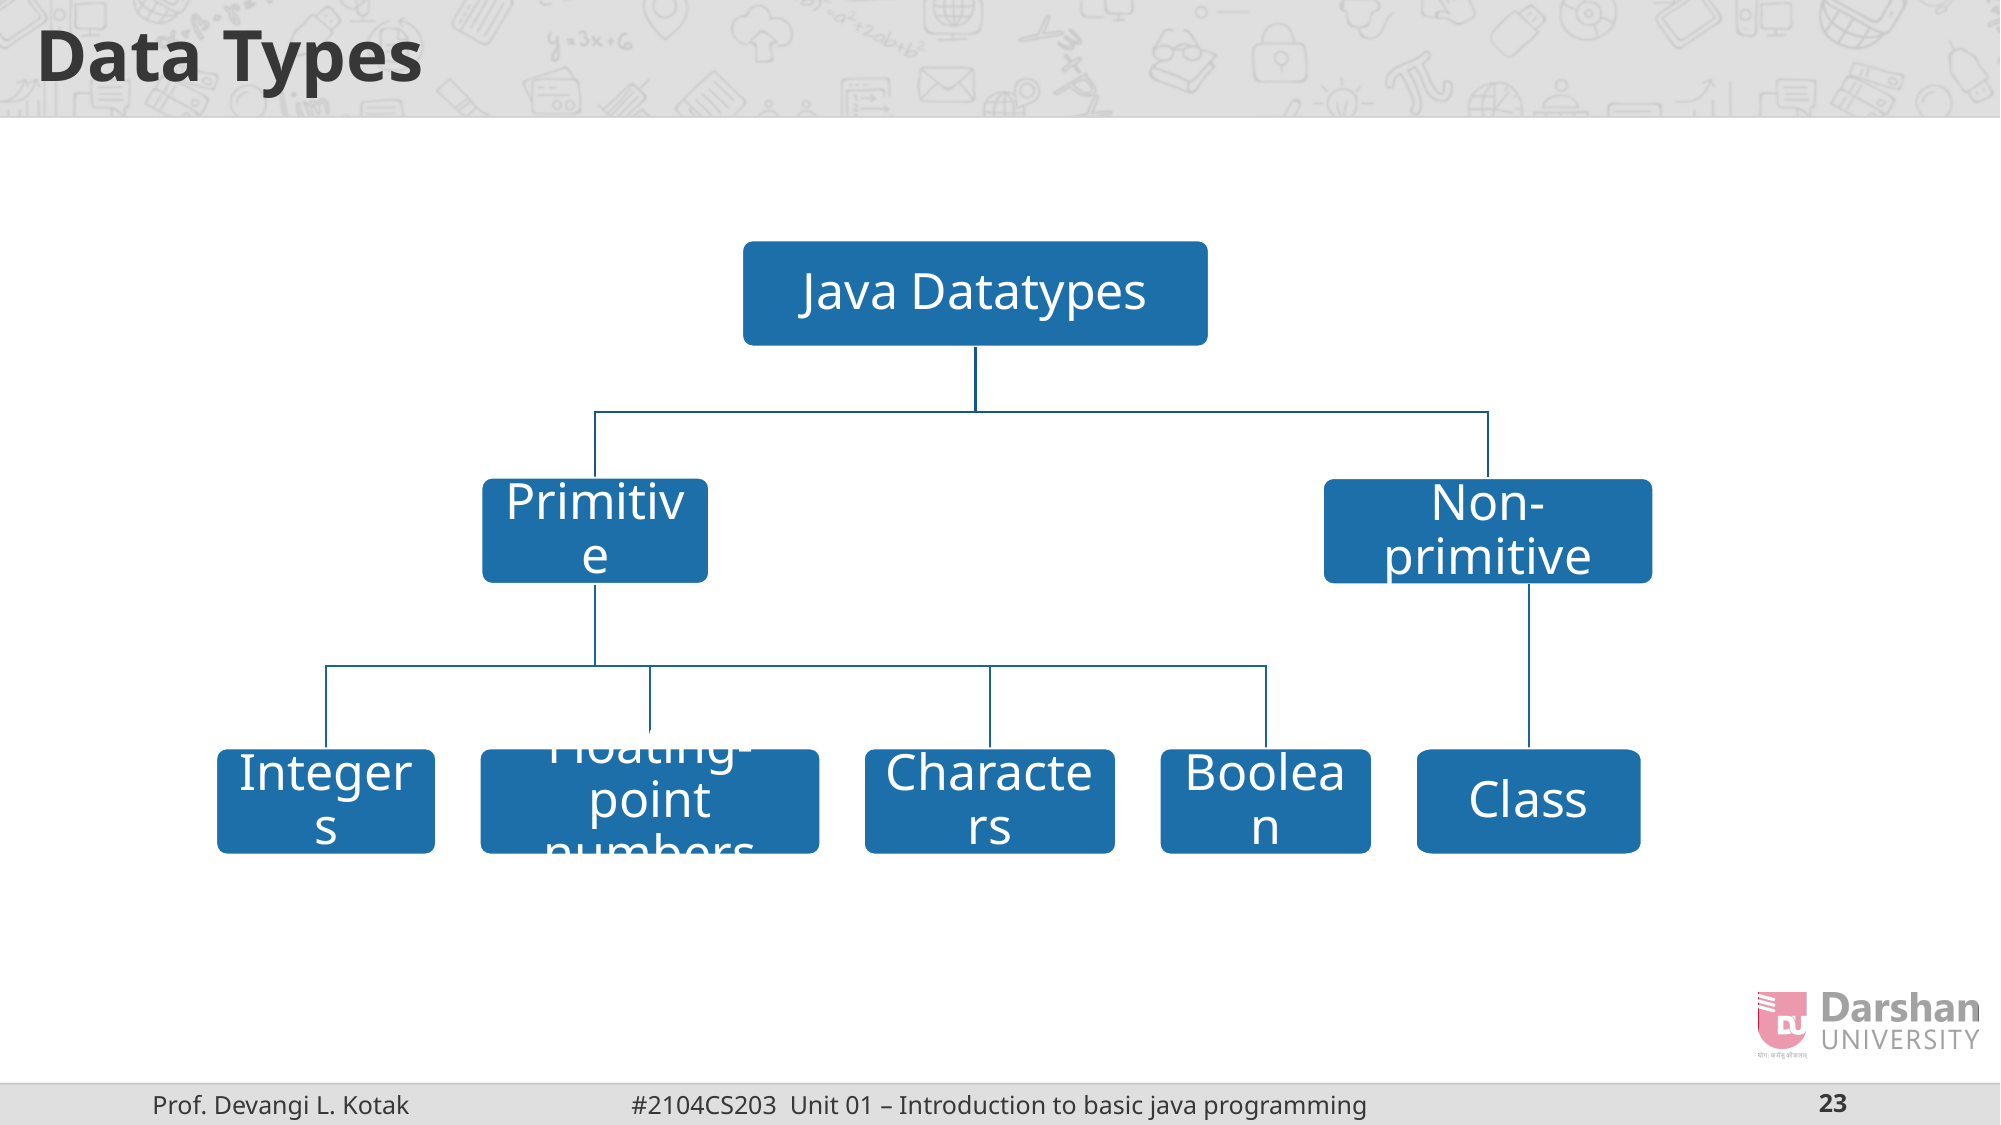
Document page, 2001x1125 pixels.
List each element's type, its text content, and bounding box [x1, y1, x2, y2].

text_box Java Datatypes [741, 239, 1210, 346]
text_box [1415, 584, 1642, 855]
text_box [216, 583, 1373, 855]
title Data Types [0, 0, 2000, 117]
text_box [481, 346, 1654, 585]
